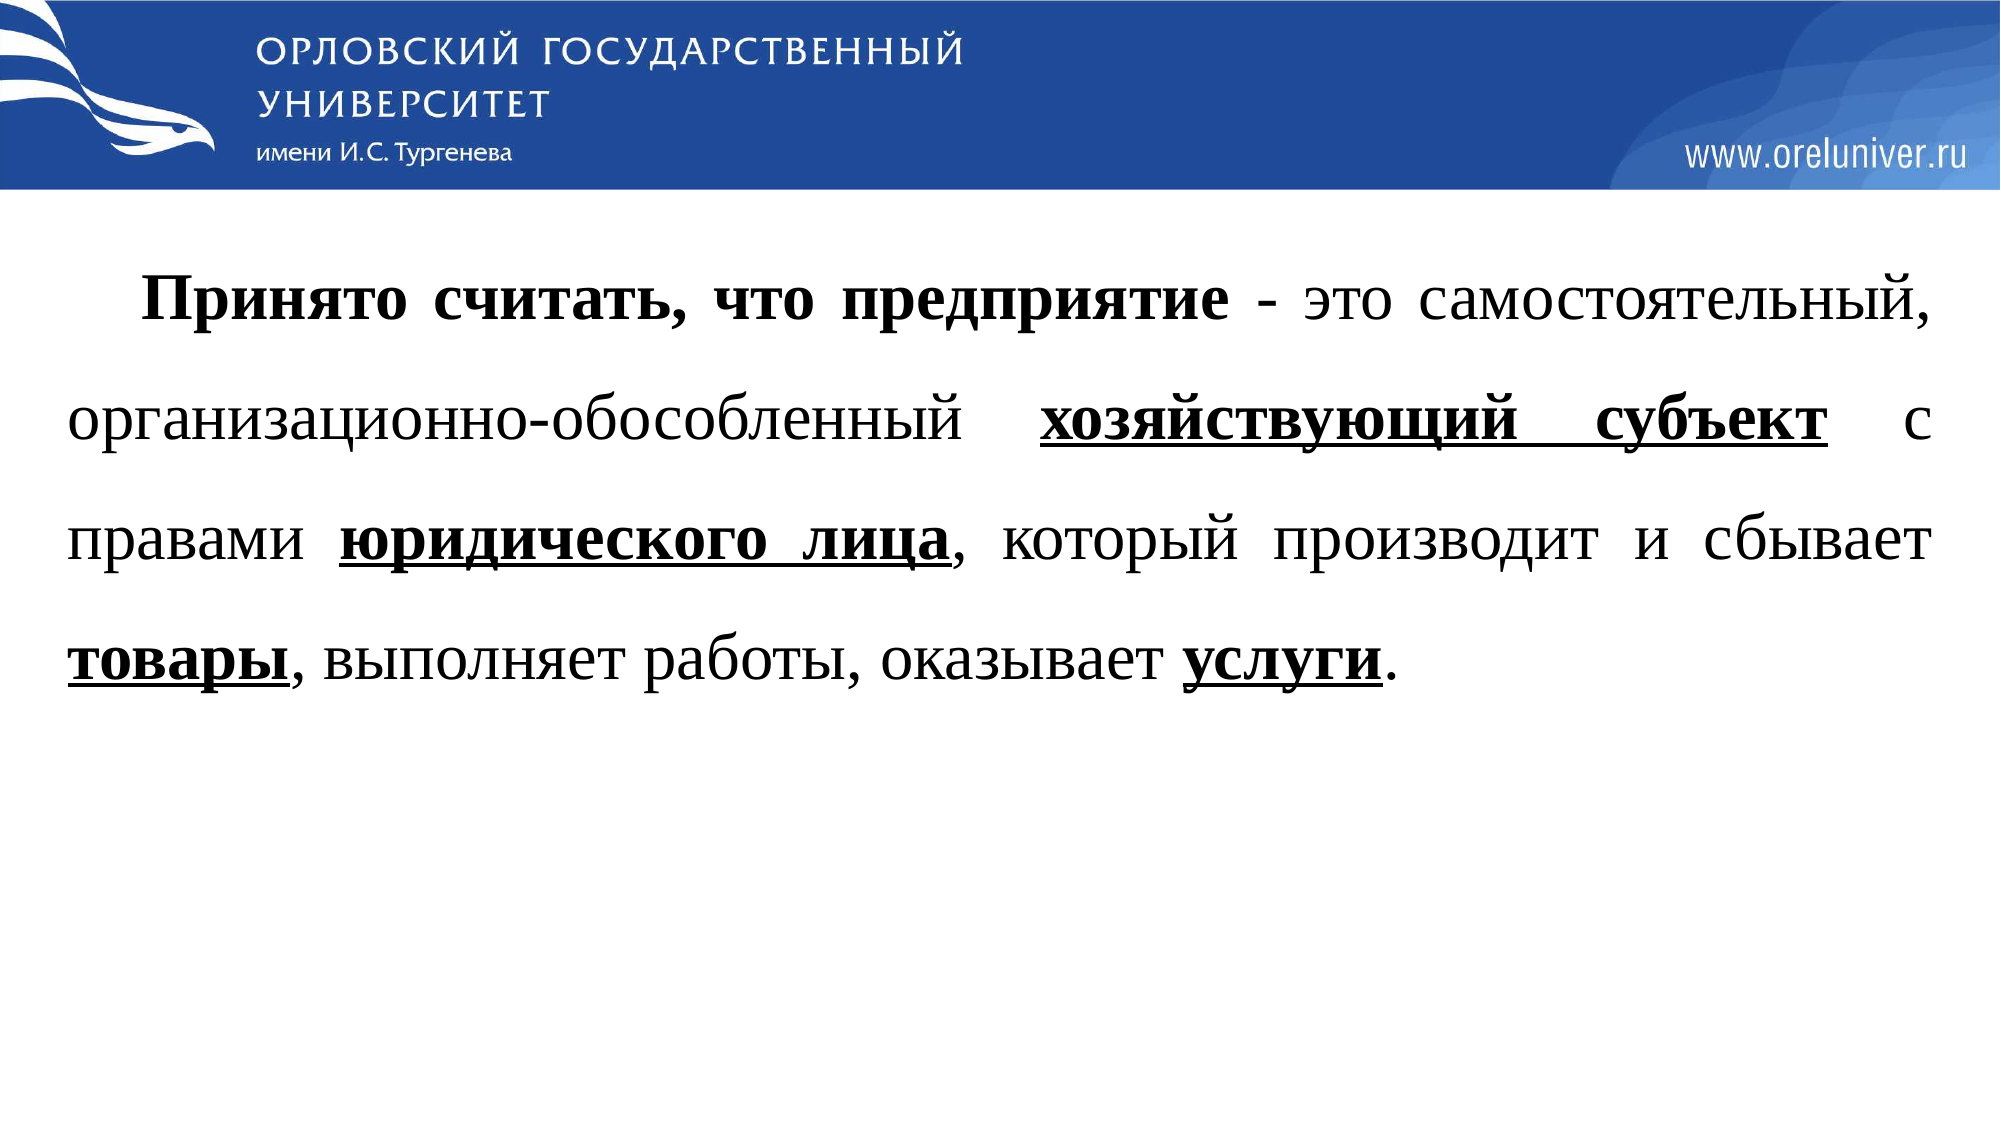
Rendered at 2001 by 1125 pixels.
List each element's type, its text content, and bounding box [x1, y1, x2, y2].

picture [0, 0, 2000, 190]
list Принято считать, что предприятие - это самостоятельный, организационно-обособленный хозяйствующий субъект с правами юридического лица, который производит и сбывает товары, выполняет работы, оказывает услуги. [52, 205, 1949, 1125]
